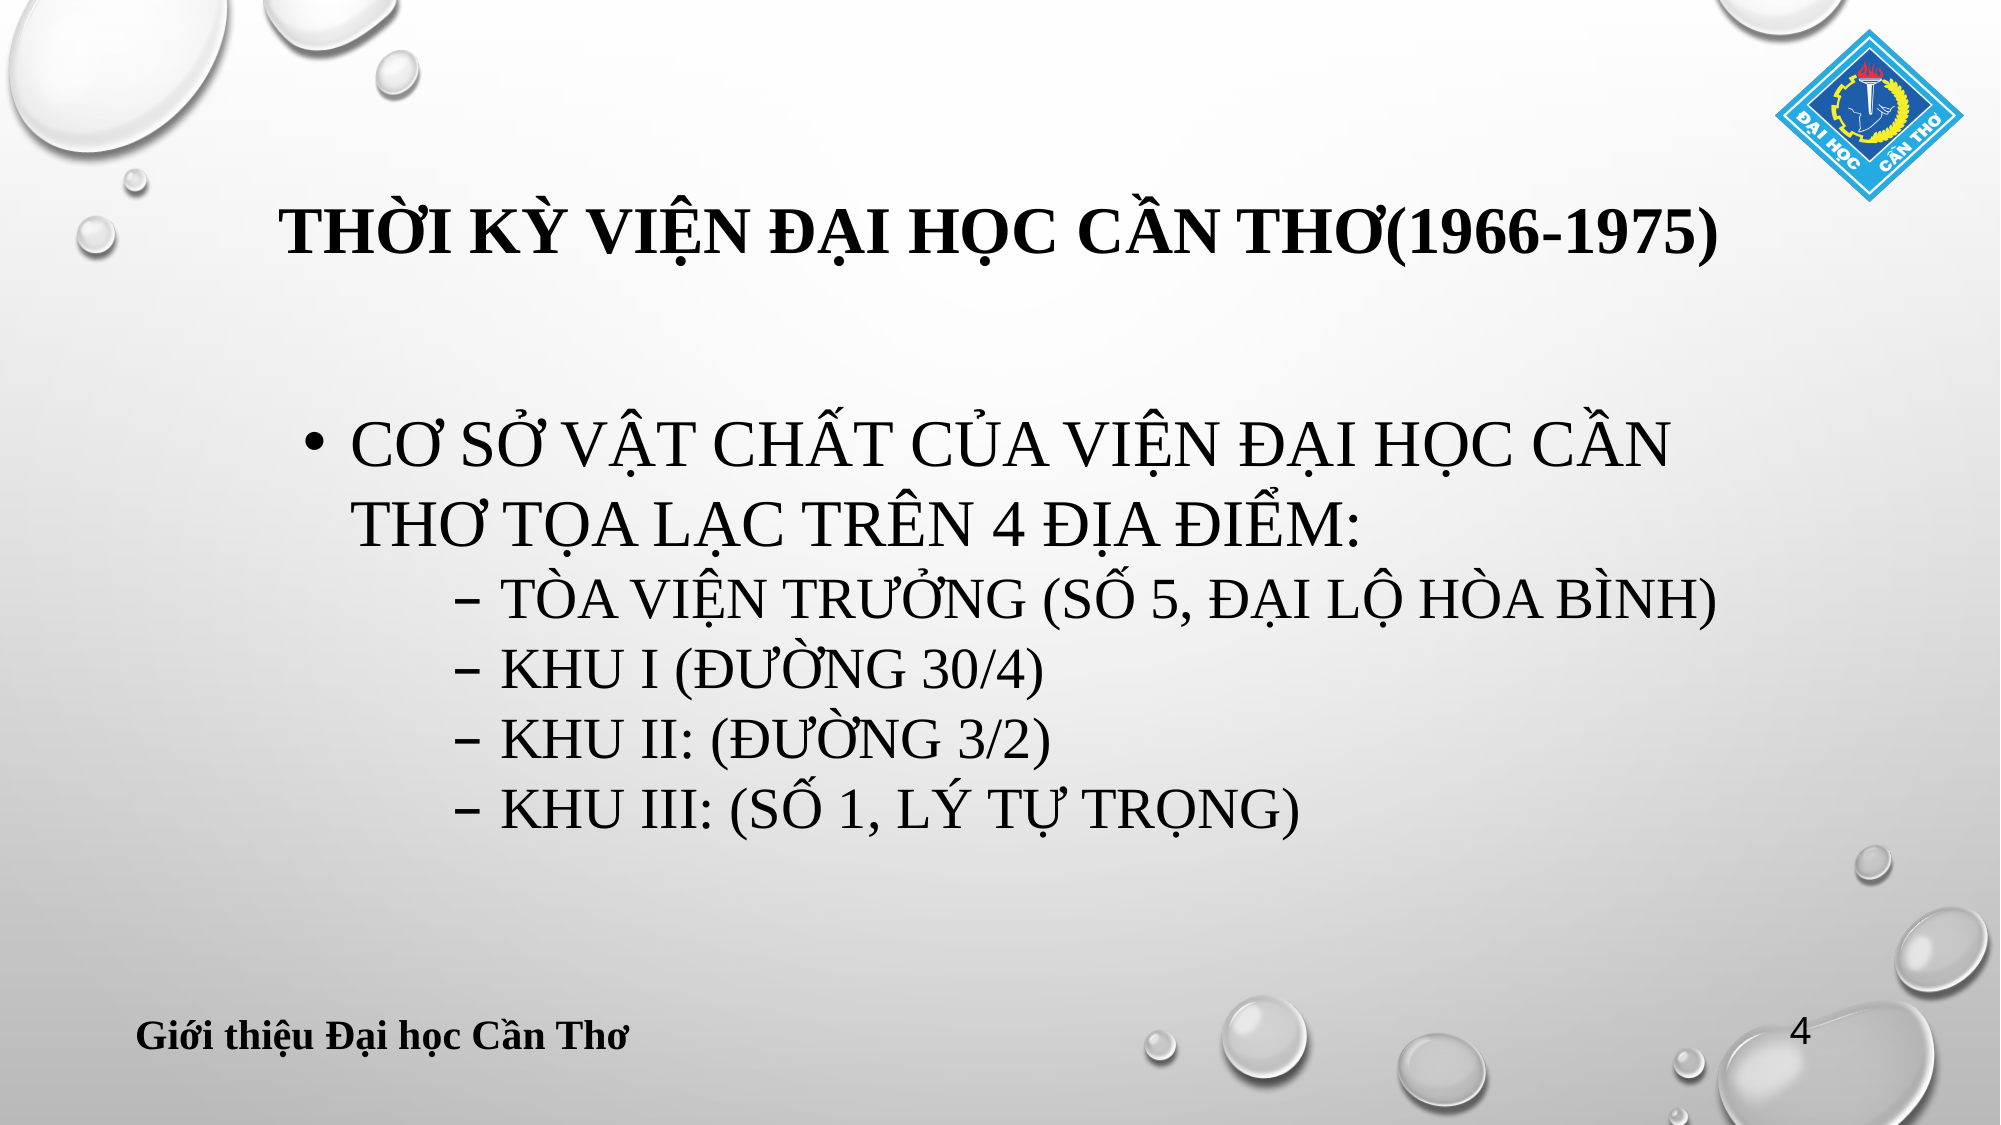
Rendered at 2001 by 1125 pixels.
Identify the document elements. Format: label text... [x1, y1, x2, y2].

picture [0, 0, 2000, 1125]
text_box 4 [1775, 1000, 1908, 1060]
title THỜI KỲ VIỆN ĐẠI HỌC CẦN THƠ(1966-1975) [149, 101, 1851, 364]
text_box Giới thiệu Đại học Cần Thơ [120, 1000, 822, 1065]
text_box CƠ SỞ VẬT CHẤT CỦA VIỆN ĐẠI HỌC CẦN THƠ TỌA LẠC TRÊN 4 ĐỊA ĐIỂM: TÒA VIỆN TRƯỞNG (SỐ 5, ĐẠI LỘ HÒA BÌNH) KHU I (ĐƯỜNG 30/4) KHU II: (ĐƯỜNG 3/2) KHU III: (SỐ 1, LÝ TỰ TRỌNG) [288, 392, 1797, 848]
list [1774, 29, 1964, 202]
